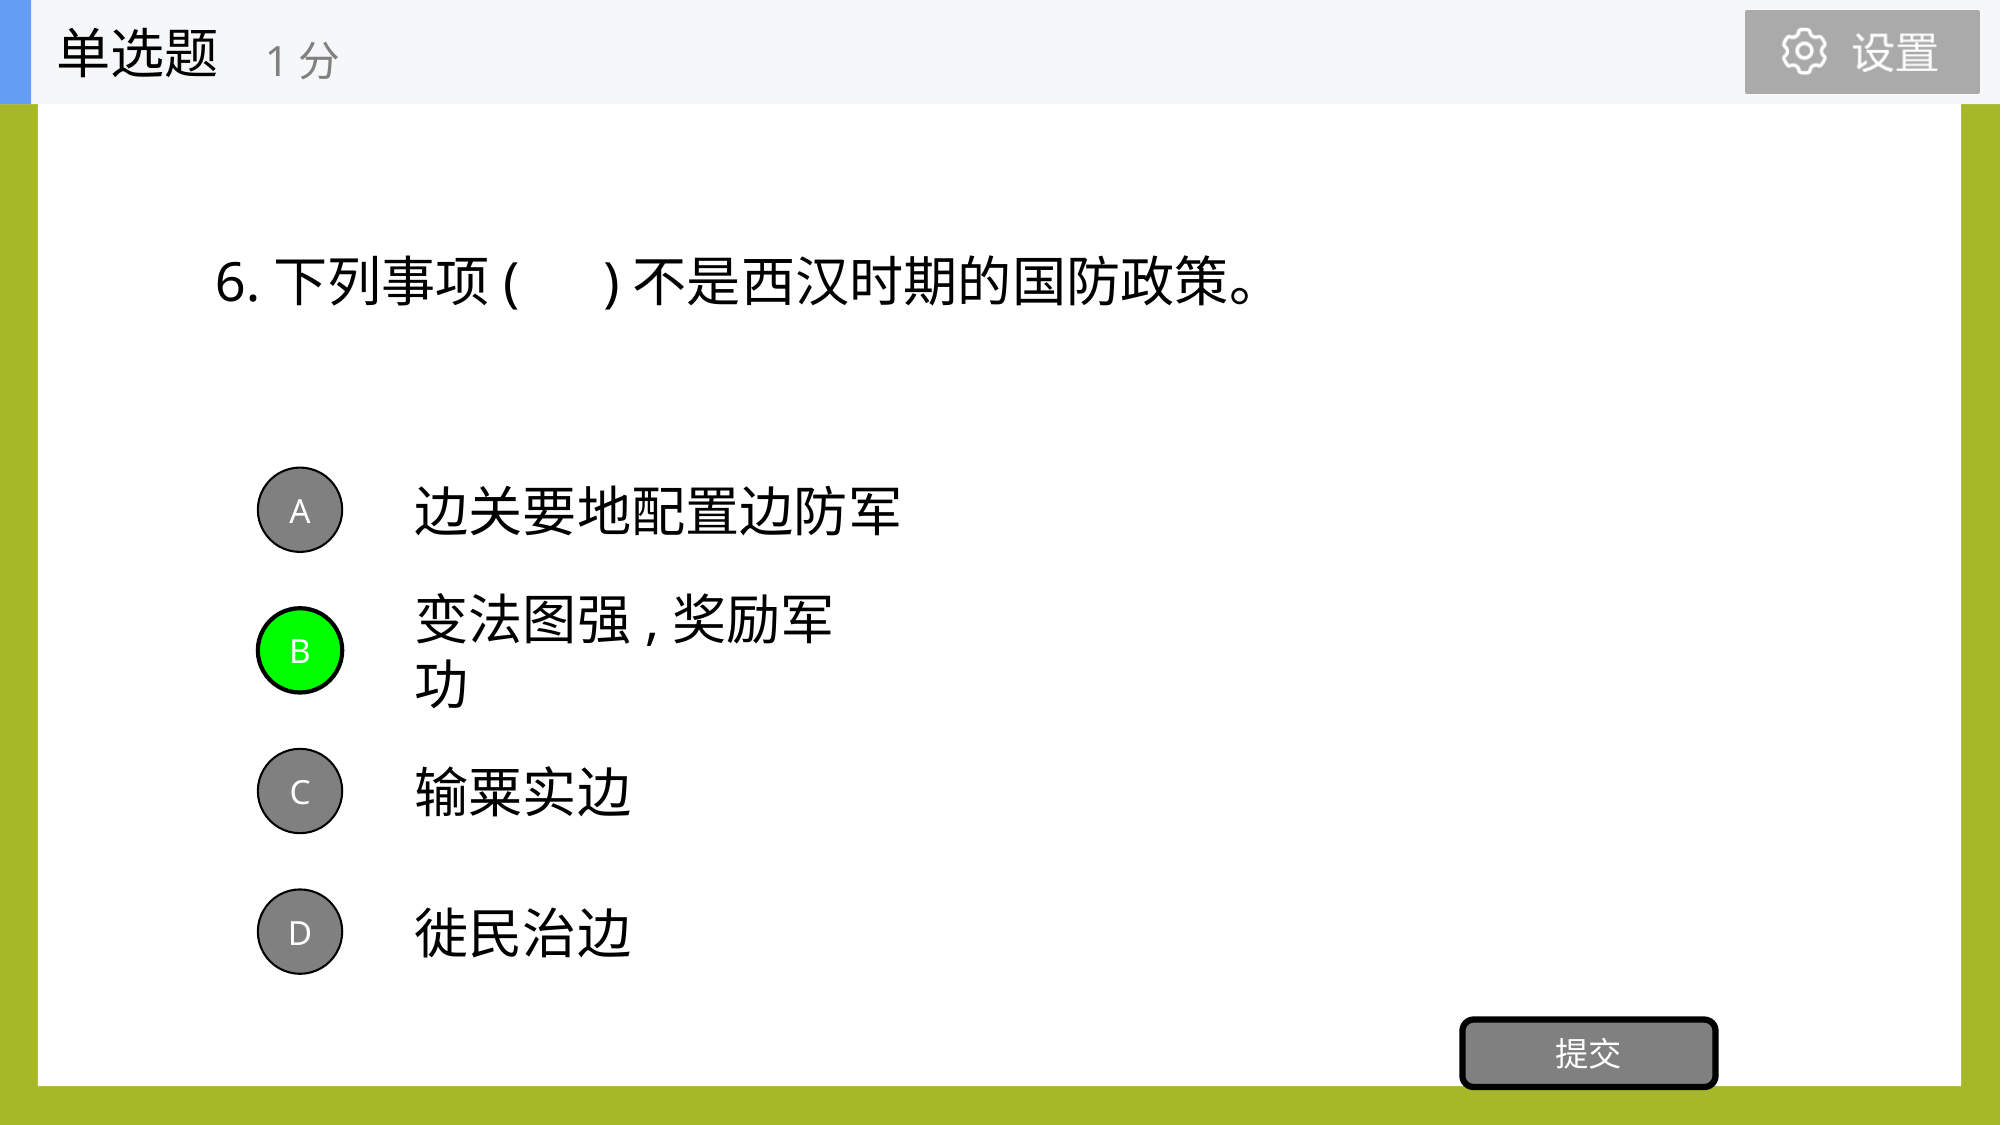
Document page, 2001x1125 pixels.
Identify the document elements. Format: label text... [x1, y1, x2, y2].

text_box 变法图强,奖励军功 [399, 578, 893, 723]
text_box A [256, 465, 344, 554]
text_box 输粟实边 [399, 751, 663, 831]
text_box 边关要地配置边防军 [399, 469, 934, 550]
text_box D [256, 887, 344, 976]
text_box 徙民治边 [399, 891, 663, 972]
picture [1745, 10, 1980, 94]
text_box 提交 [1460, 1017, 1718, 1089]
text_box B [256, 606, 344, 695]
text_box C [256, 747, 344, 835]
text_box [0, 0, 2000, 105]
text_box 6.下列事项( )不是西汉时期的国防政策。 [199, 240, 1291, 320]
